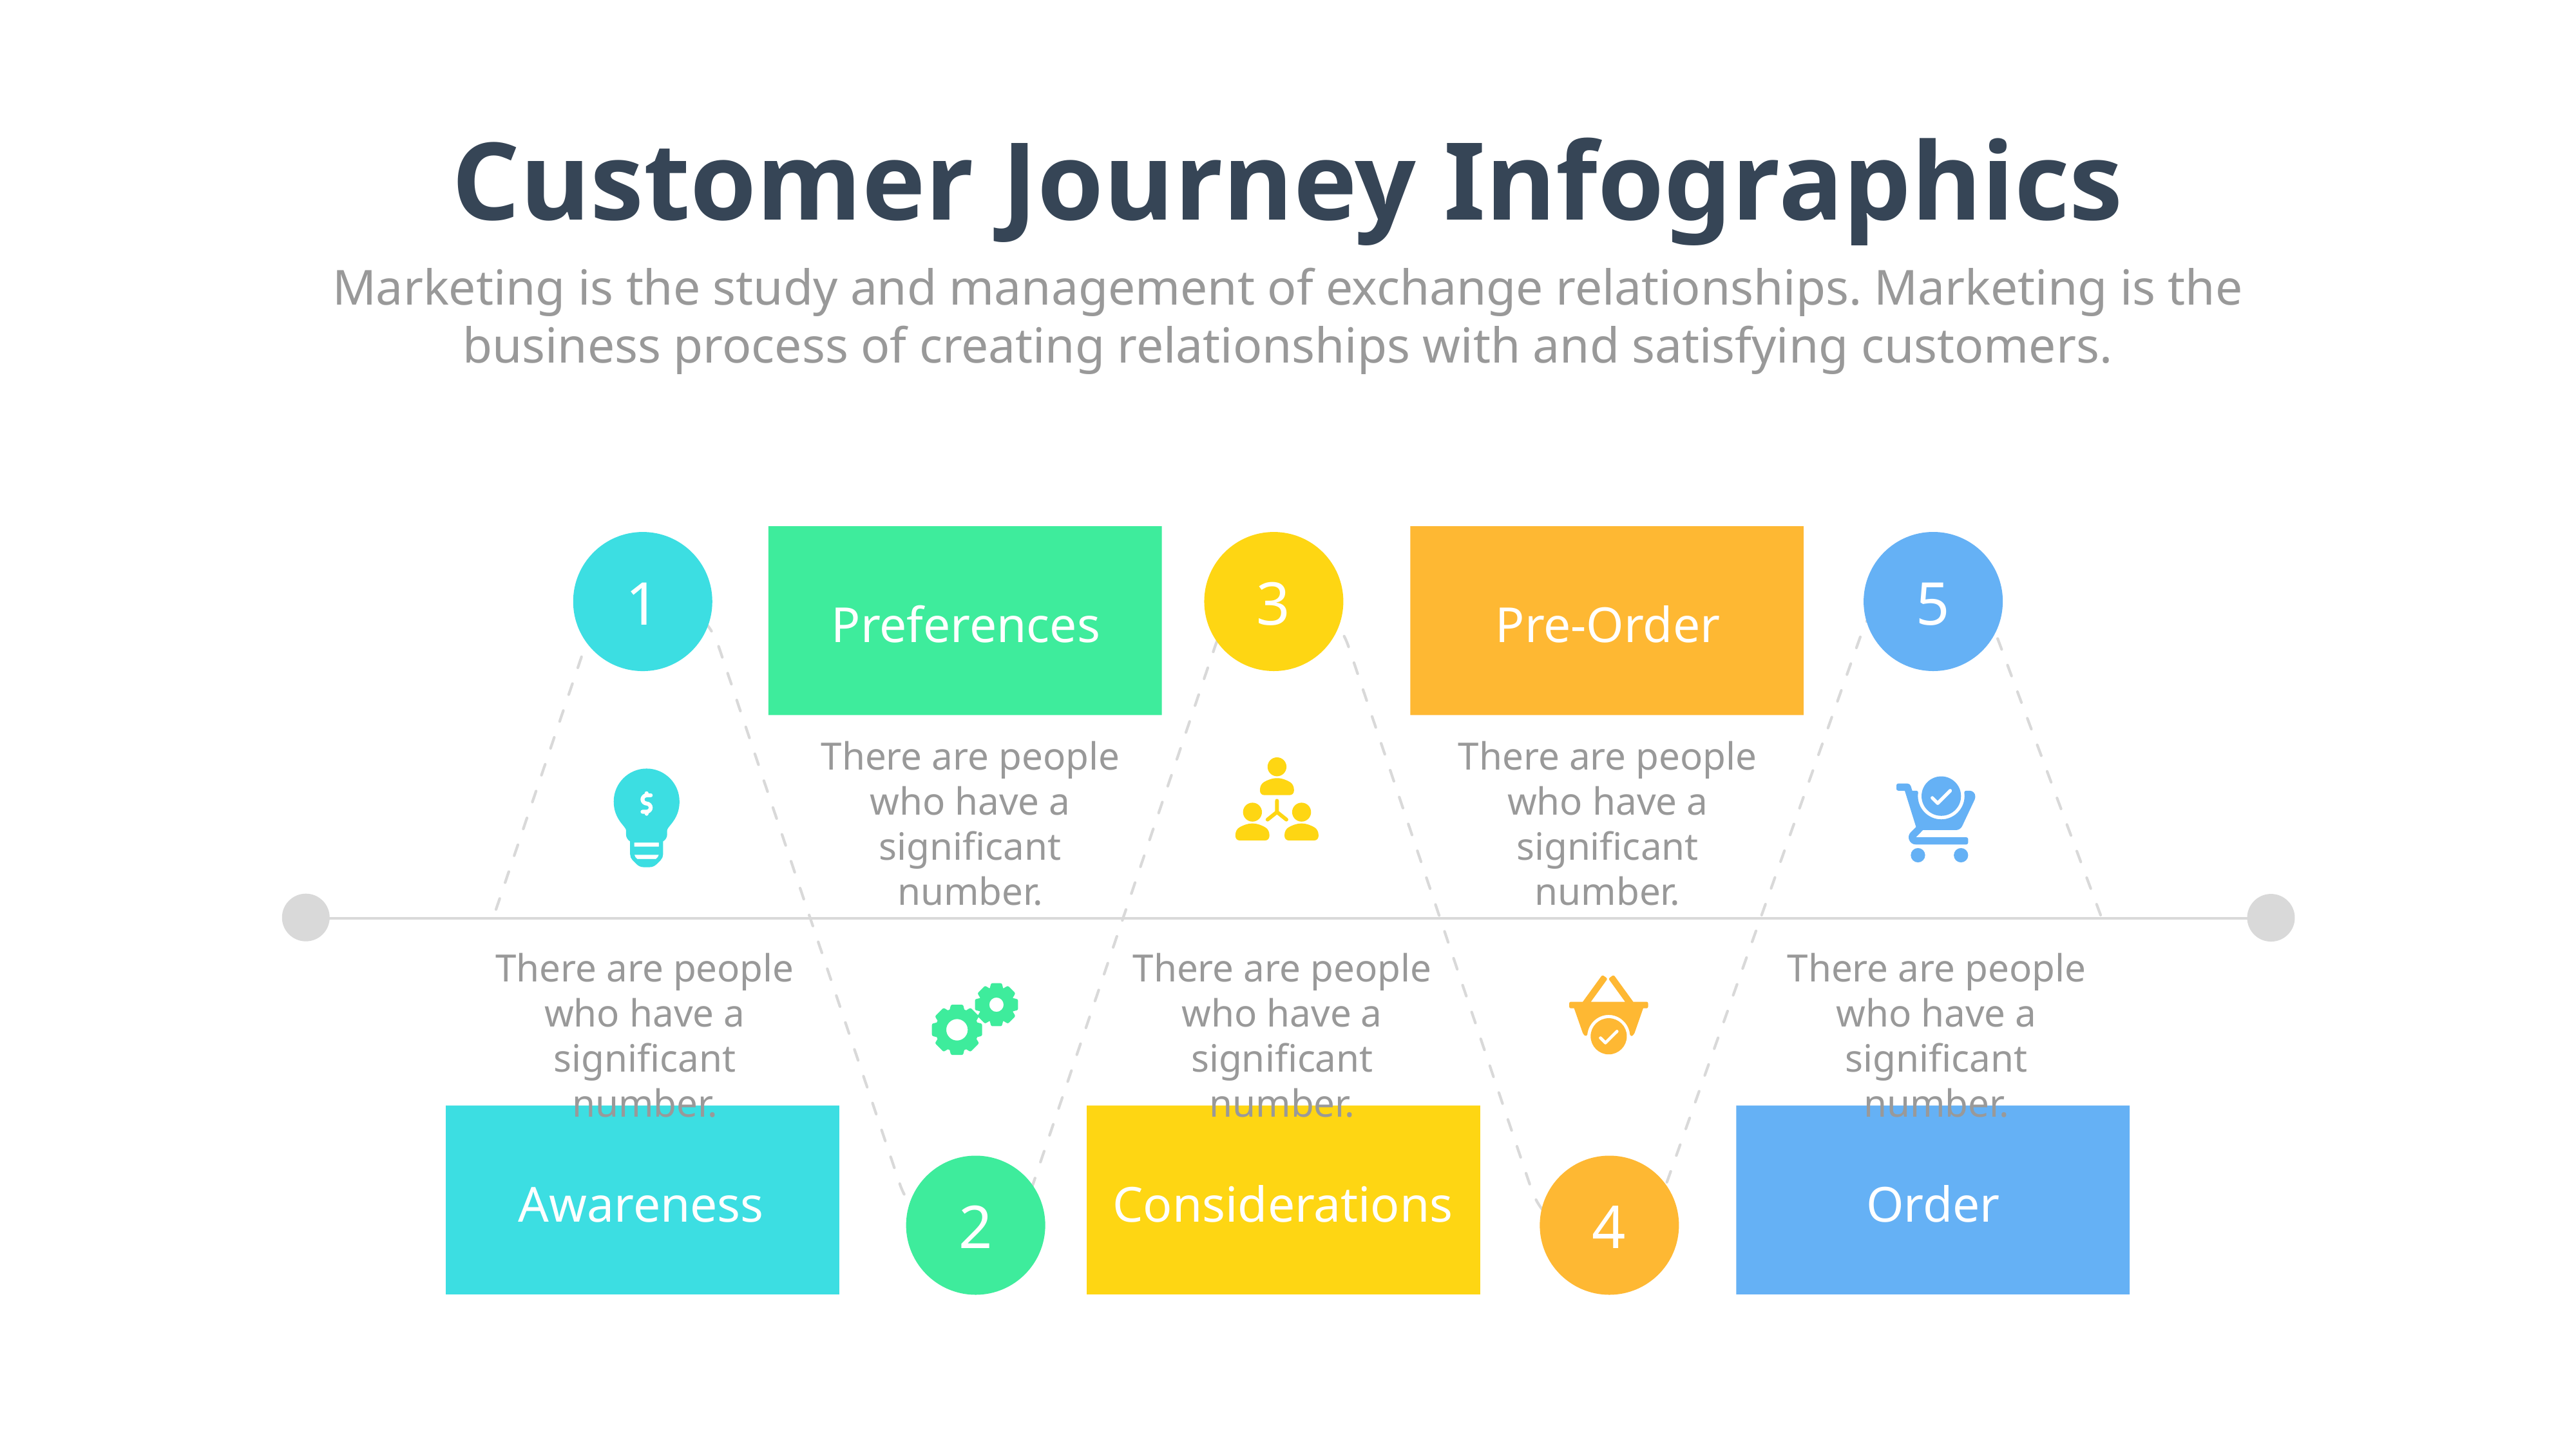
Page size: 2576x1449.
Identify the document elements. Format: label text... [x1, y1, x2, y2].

text_box [931, 983, 1018, 1056]
text_box [1265, 799, 1288, 822]
text_box [1148, 627, 1430, 915]
text_box [281, 893, 330, 942]
text_box [1260, 778, 1294, 795]
text_box 5 [1864, 532, 2003, 672]
text_box 4 [1540, 1155, 1679, 1295]
text_box There are people who have a significant number. [1759, 939, 2114, 1130]
text_box [445, 1105, 840, 1295]
text_box There are people who have a significant number. [1105, 939, 1460, 1130]
text_box Customer Journey Infographics [442, 108, 2134, 247]
text_box [1086, 1105, 1481, 1169]
text_box [1284, 823, 1319, 841]
text_box [1569, 975, 1648, 1036]
text_box [1409, 526, 1804, 715]
text_box There are people who have a significant number. [1430, 727, 1785, 918]
text_box [1590, 1018, 1627, 1055]
text_box There are people who have a significant number. [467, 939, 823, 1130]
text_box [1086, 1236, 1481, 1295]
text_box [1235, 823, 1270, 841]
text_box [2247, 894, 2295, 942]
text_box [810, 918, 1123, 1203]
text_box [768, 526, 1163, 715]
text_box 1 [573, 532, 712, 672]
text_box [1243, 802, 1263, 822]
text_box [1735, 1105, 2130, 1295]
text_box [1911, 848, 1925, 863]
text_box Marketing is the study and management of exchange relationships. Marketing is the business process of creating relationships with and satisfying customers. [281, 251, 2295, 377]
text_box [1922, 776, 1961, 816]
text_box [1292, 802, 1312, 822]
text_box 3 [1204, 532, 1344, 672]
text_box 2 [906, 1155, 1045, 1295]
text_box [494, 626, 792, 915]
text_box [1267, 757, 1287, 777]
text_box [613, 768, 680, 867]
text_box Order [1799, 1169, 2066, 1236]
text_box There are people who have a significant number. [792, 727, 1148, 918]
text_box [1440, 918, 1761, 1209]
text_box Awareness [460, 1169, 823, 1236]
text_box [1896, 783, 1976, 845]
text_box [1954, 848, 1969, 863]
text_box Considerations [1066, 1169, 1500, 1236]
text_box Pre-Order [1438, 589, 1777, 657]
text_box Preferences [785, 589, 1147, 657]
text_box [1785, 622, 2101, 915]
